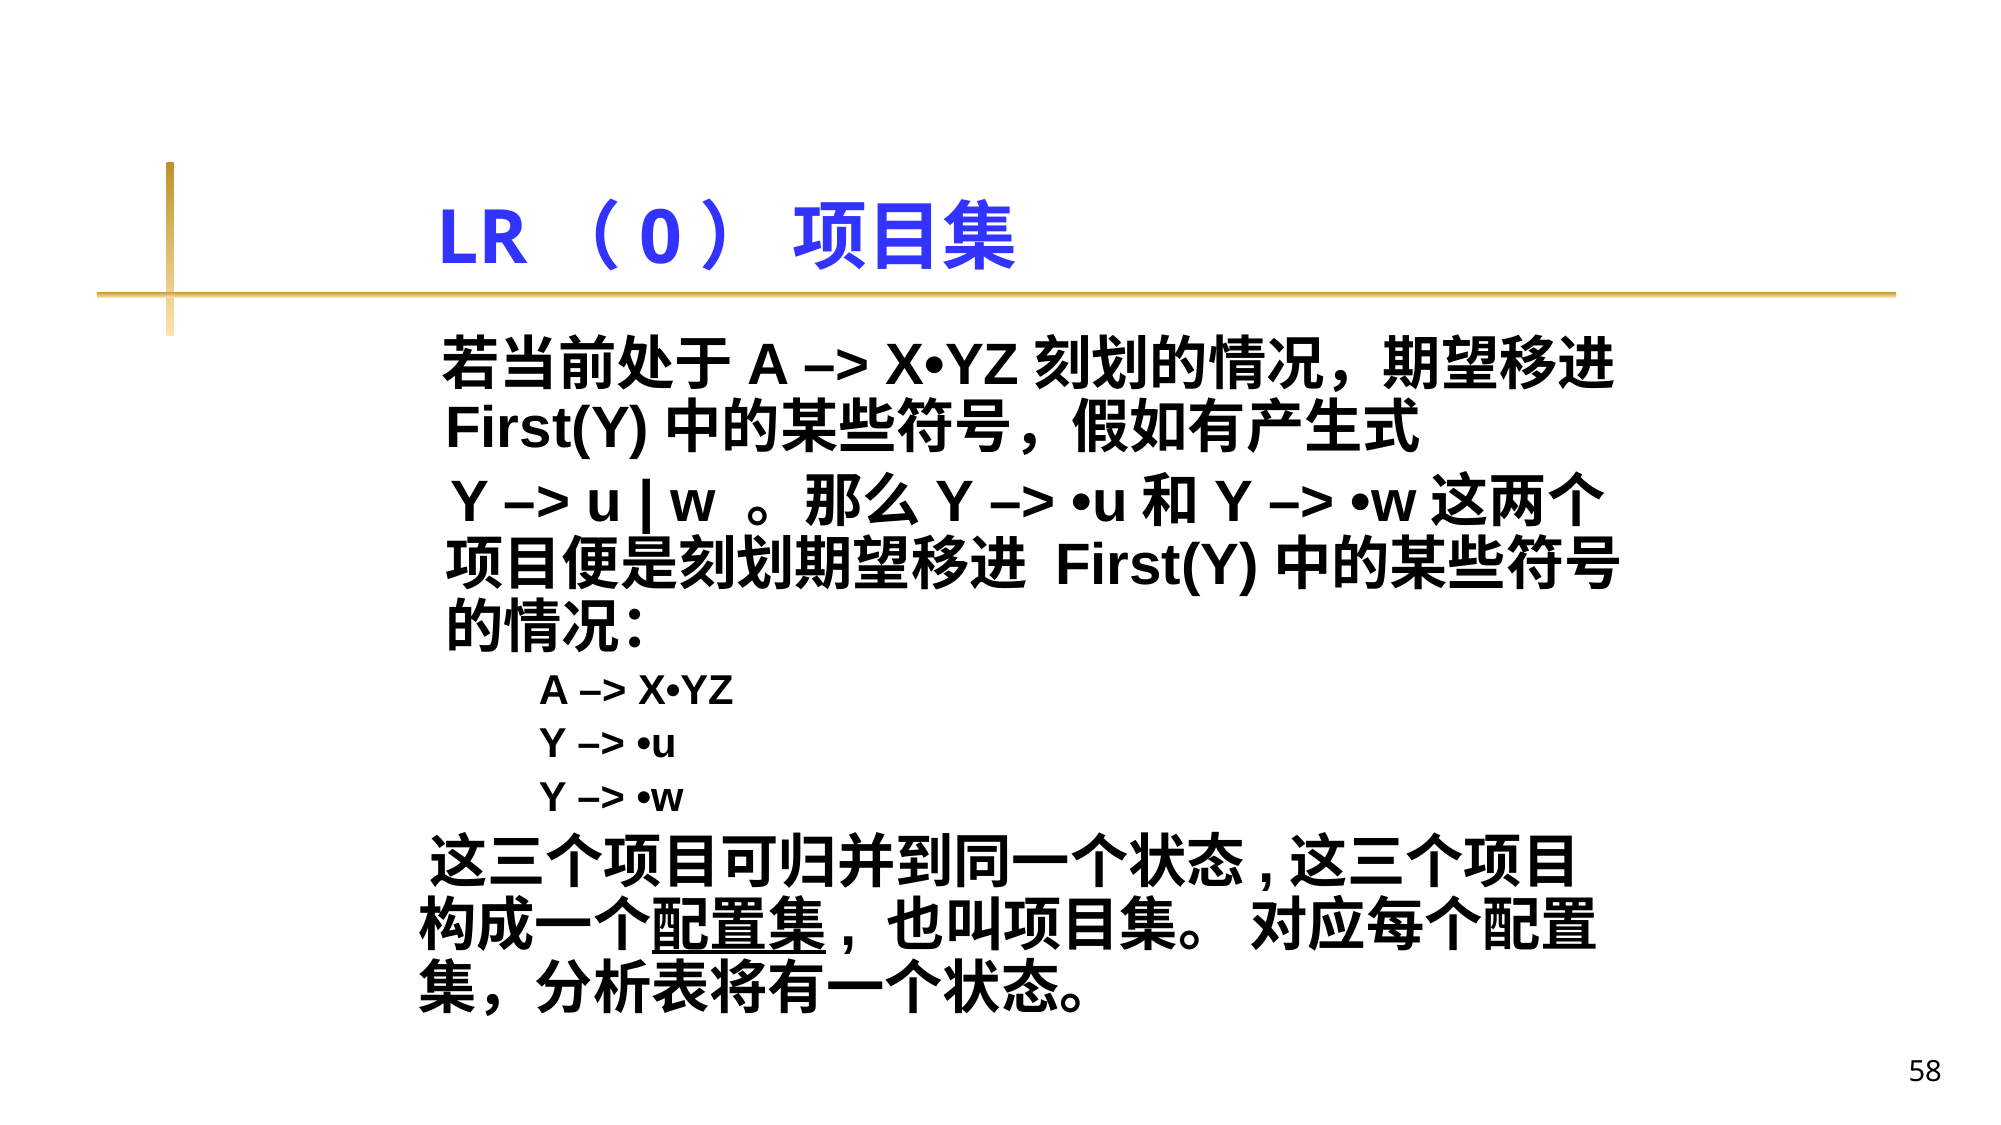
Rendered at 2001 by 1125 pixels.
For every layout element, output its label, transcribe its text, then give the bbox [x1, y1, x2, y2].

list 若当前处于A –> X•YZ刻划的情况，期望移进 First(Y)中的某些符号，假如有产生式 Y –> u | w 。那么Y –> •u和Y –> •w这两个项目便是刻划期望移进 First(Y)中的某些符号的情况： A –> X•YZ Y –> •u Y –> •w 这三个项目可归并到同一个状态,这三个项目构成一个配置集, 也叫项目集。 对应每个配置集，分析表将有一个状态。 [373, 326, 1650, 1102]
slide_number 58 [1540, 1023, 1958, 1100]
title LR（0） 项目集 [420, 136, 1697, 287]
